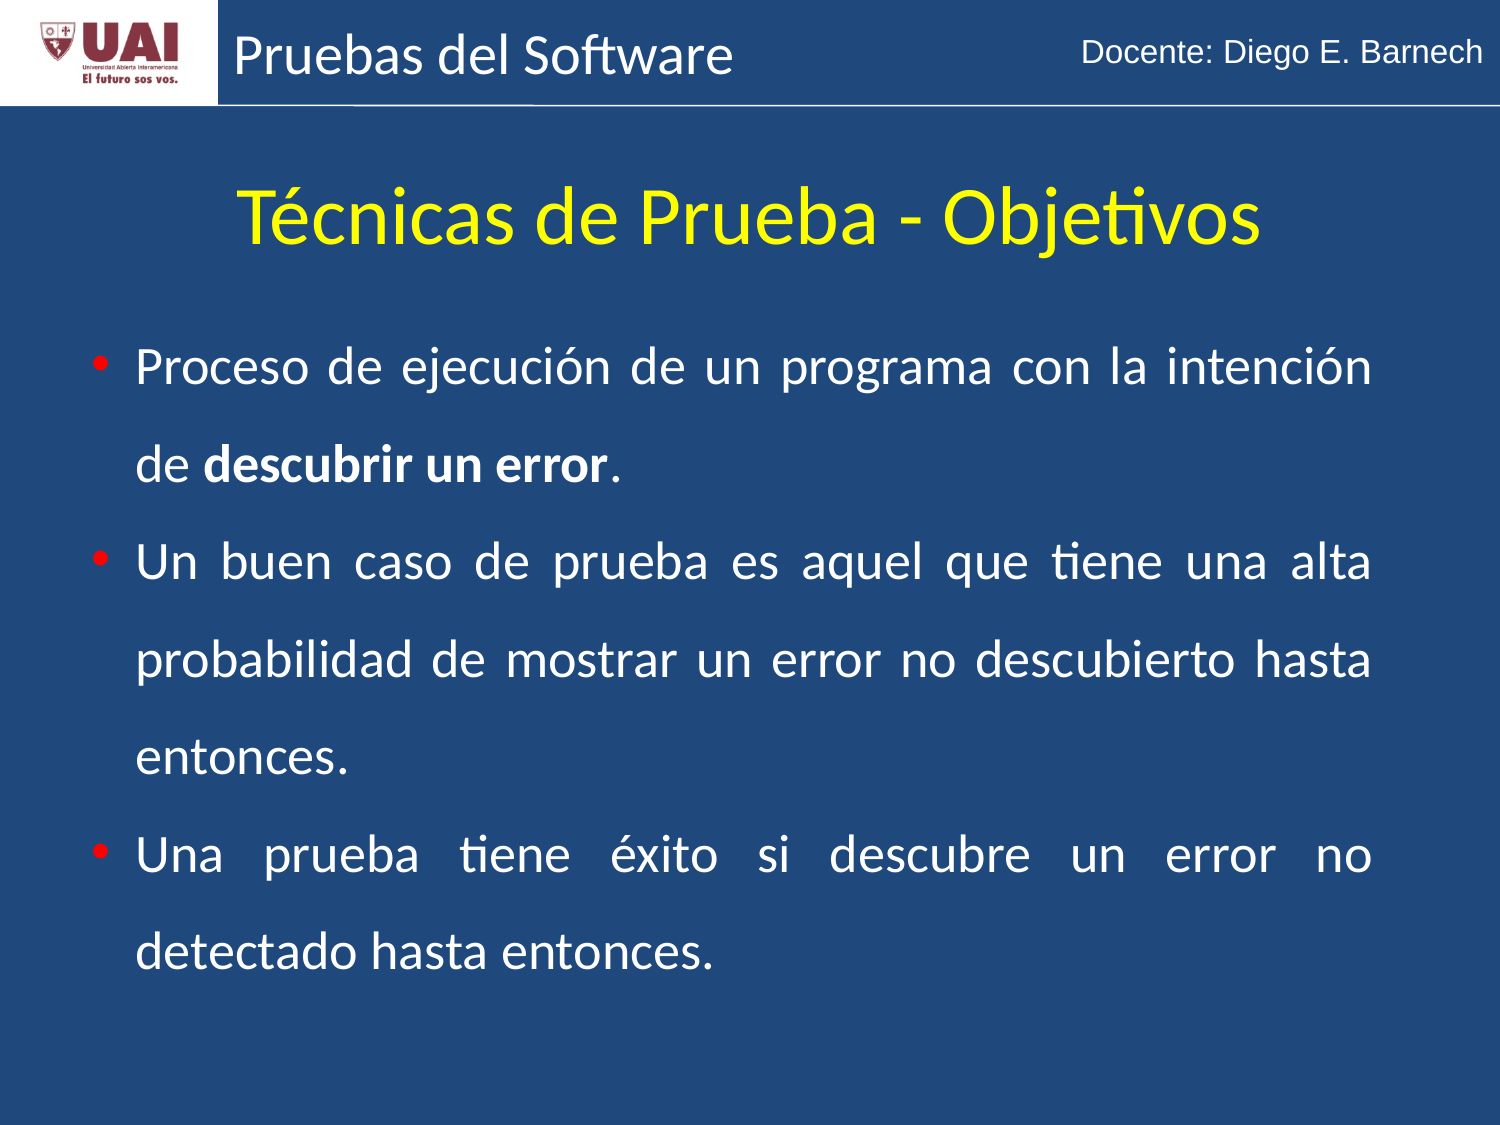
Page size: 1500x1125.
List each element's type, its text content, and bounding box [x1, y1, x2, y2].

title Pruebas del Software [221, 0, 1046, 92]
picture [0, 0, 218, 106]
text_box Técnicas de Prueba - Objetivos [0, 153, 1500, 269]
text_box Docente: Diego E. Barnech [1066, 22, 1500, 78]
text_box Proceso de ejecución de un programa con la intención de descubrir un error. Un buen caso de prueba es aquel que tiene una alta probabilidad de mostrar un error no descubierto hasta entonces. Una prueba tiene éxito si descubre un error no detectado hasta entonces. [76, 290, 1390, 988]
